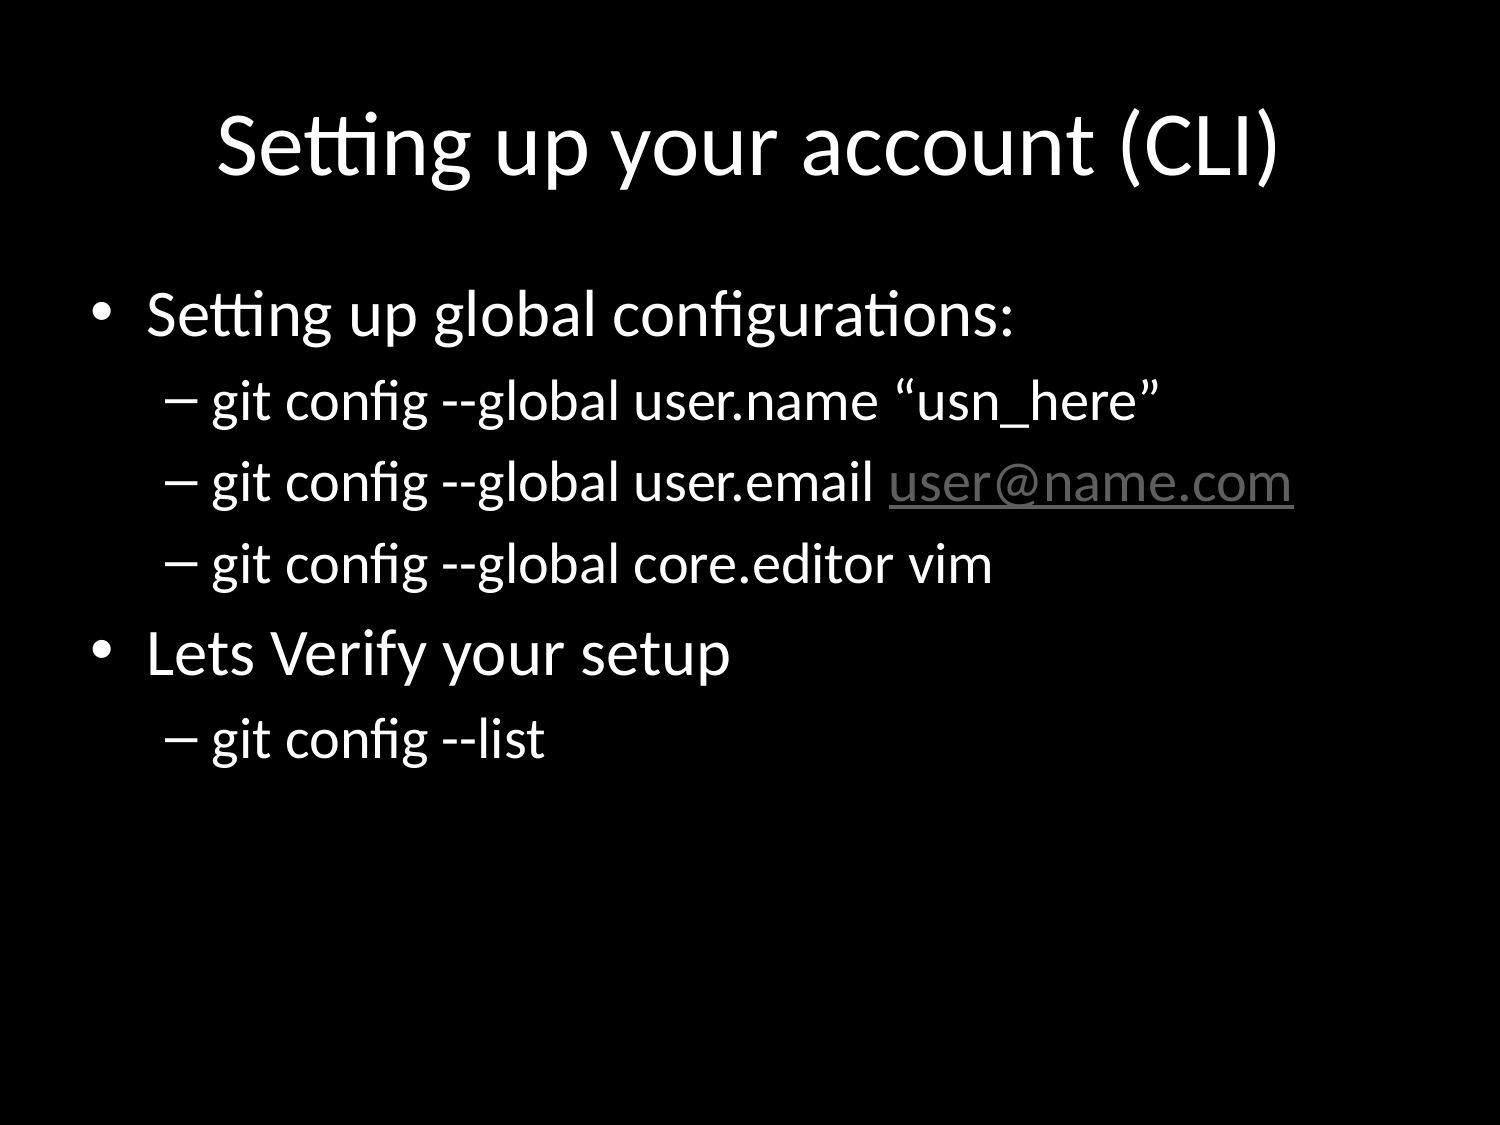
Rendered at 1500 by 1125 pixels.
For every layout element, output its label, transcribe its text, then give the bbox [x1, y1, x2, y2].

title Setting up your account (CLI) [75, 45, 1425, 233]
list Setting up global configurations: git config --global user.name “usn_here” git config --global user.email user@name.com git config --global core.editor vim Lets Verify your setup git config --list [75, 262, 1425, 1005]
